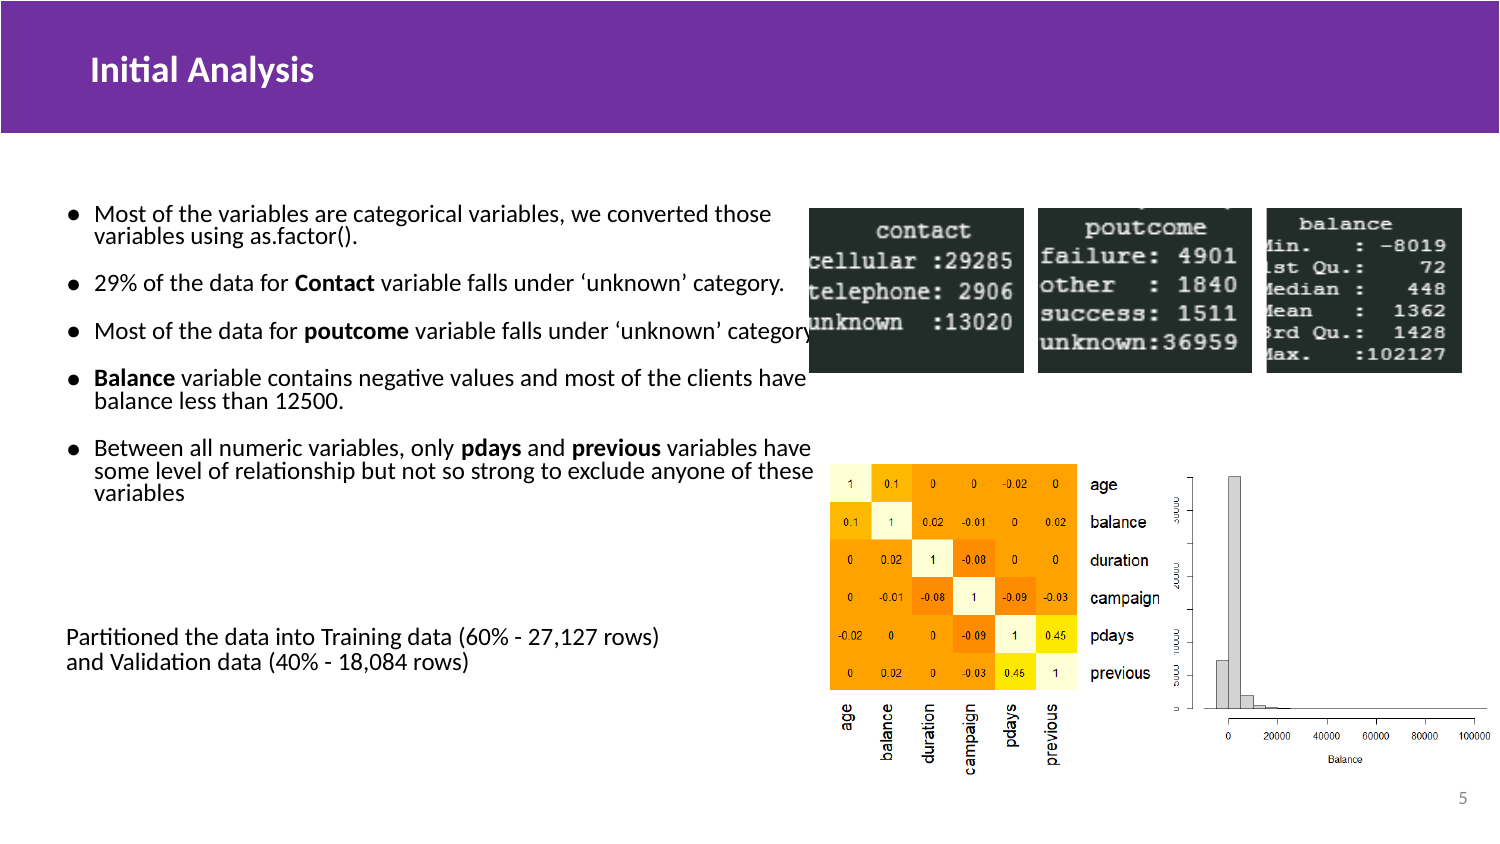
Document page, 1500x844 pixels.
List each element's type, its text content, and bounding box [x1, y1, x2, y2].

picture [809, 208, 1024, 374]
text_box Initial Analysis [0, 0, 1500, 135]
list Most of the variables are categorical variables, we converted those variables using as.factor(). 29% of the data for Contact variable falls under ‘unknown’ category. Most of the data for poutcome variable falls under ‘unknown’ category Balance variable contains negative values and most of the clients have balance less than 12500. Between all numeric variables, only pdays and previous variables have some level of relationship but not so strong to exclude anyone of these variables Partitioned the data into Training data (60% - 27,127 rows) and Validation data (40% - 18,084 rows) [51, 189, 852, 785]
picture [1266, 208, 1481, 374]
picture [1037, 208, 1252, 374]
picture [821, 453, 1500, 780]
slide_number ‹#› [1392, 773, 1483, 833]
